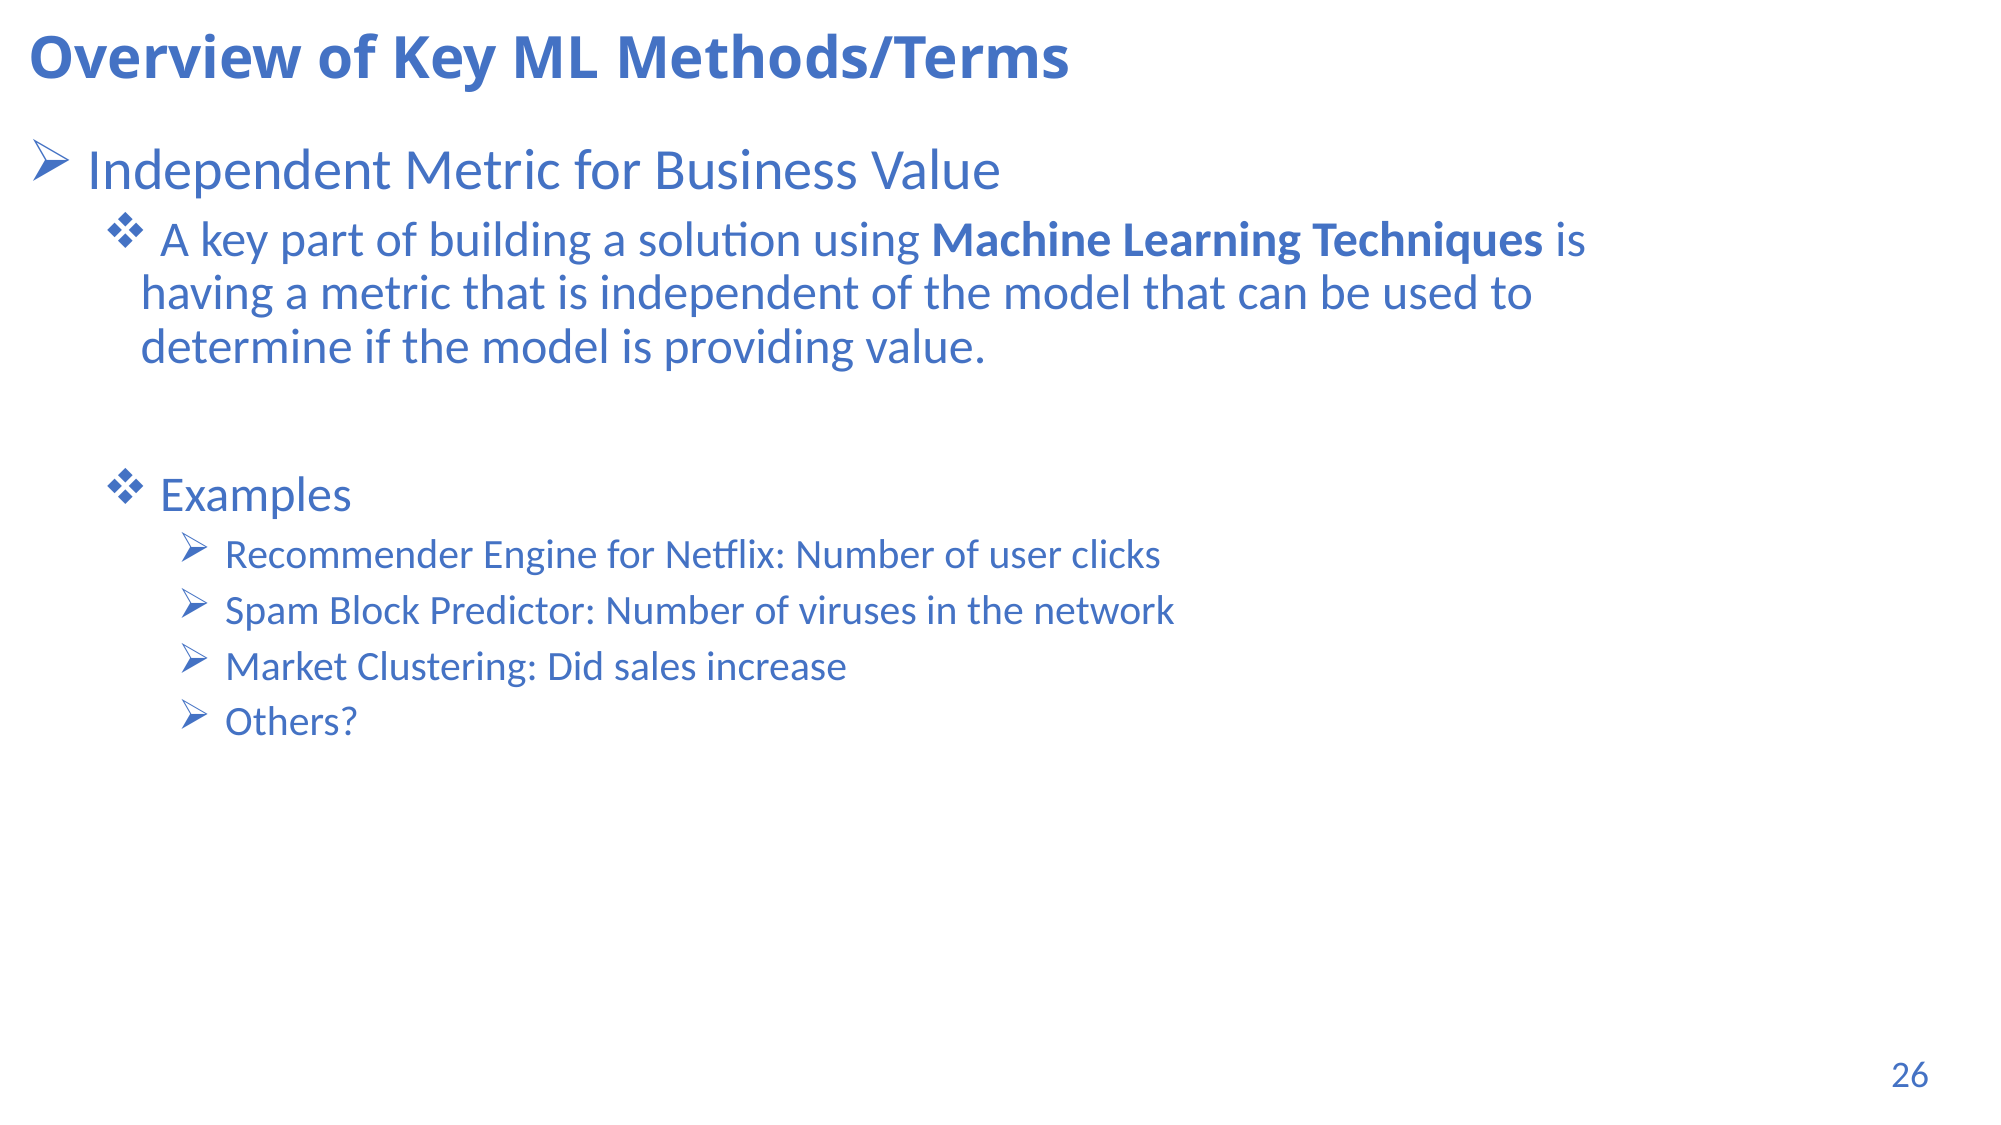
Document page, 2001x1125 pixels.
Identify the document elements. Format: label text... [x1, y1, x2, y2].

slide_number 26 [1493, 1042, 1944, 1103]
list Independent Metric for Business Value A key part of building a solution using Machine Learning Techniques is having a metric that is independent of the model that can be used to determine if the model is providing value. Examples Recommender Engine for Netflix: Number of user clicks Spam Block Predictor: Number of viruses in the network Market Clustering: Did sales increase Others? [13, 132, 1739, 993]
title Overview of Key ML Methods/Terms [13, 0, 1739, 120]
